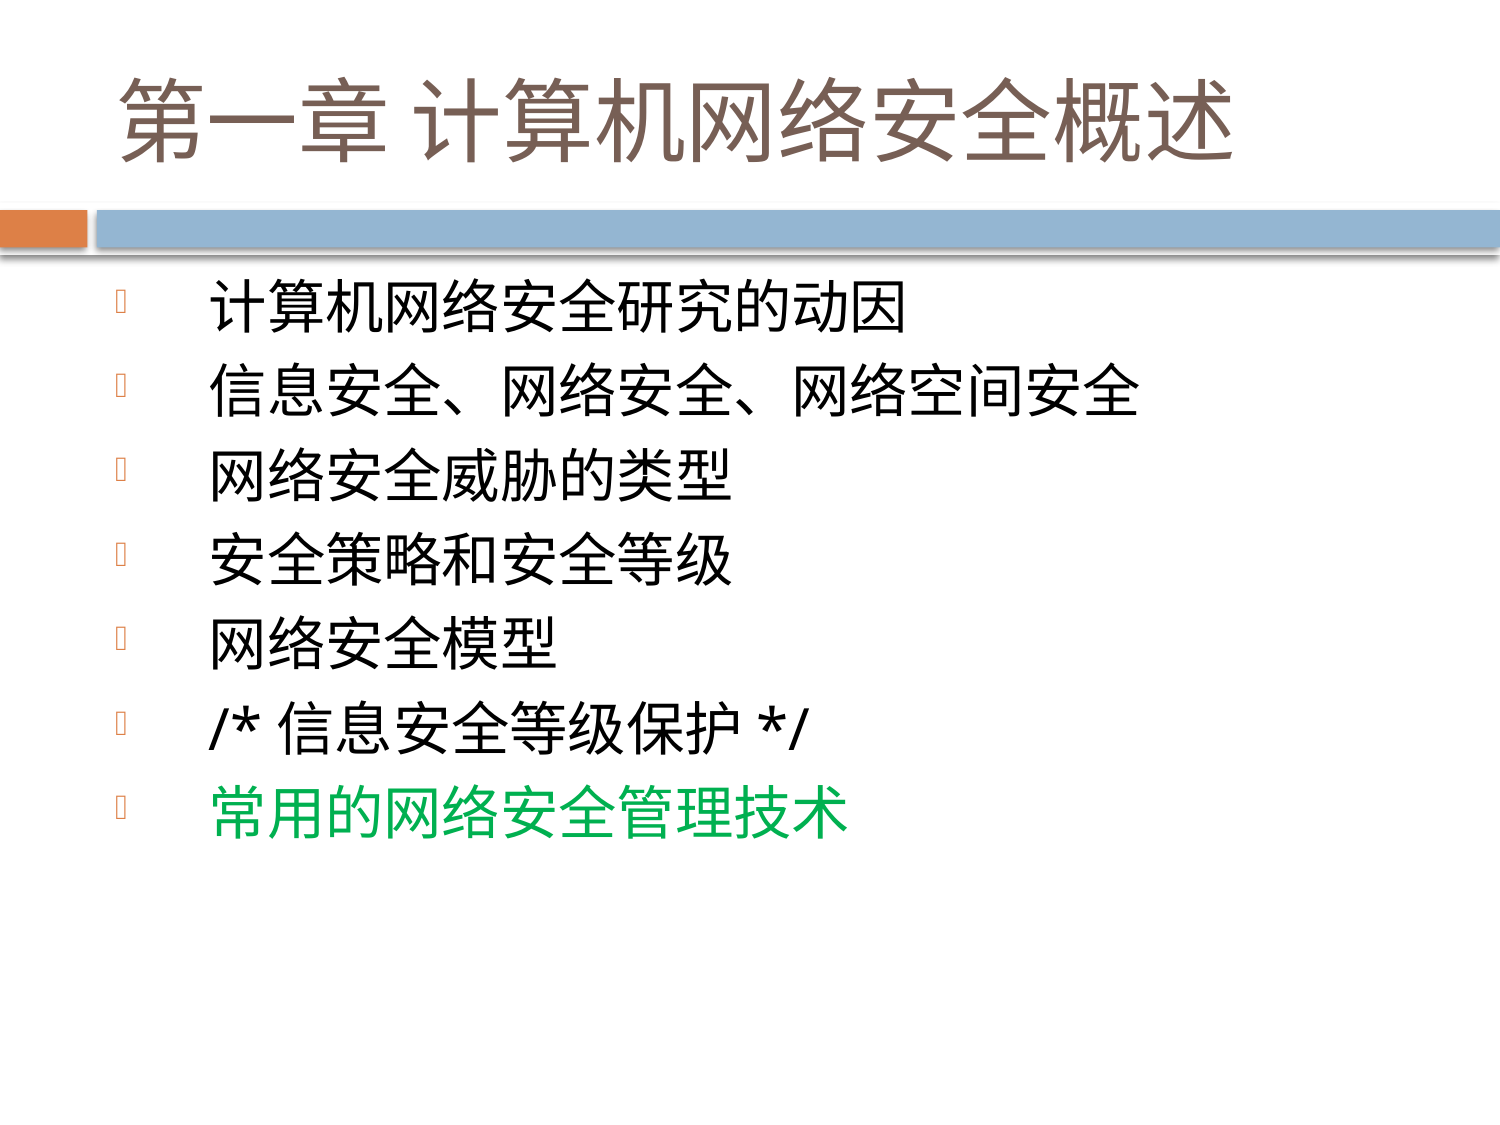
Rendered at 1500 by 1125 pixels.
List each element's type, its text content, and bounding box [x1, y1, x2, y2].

list 计算机网络安全研究的动因 信息安全、网络安全、网络空间安全 网络安全威胁的类型 安全策略和安全等级 网络安全模型 /*信息安全等级保护*/ 常用的网络安全管理技术 [100, 262, 1438, 1000]
title 第一章 计算机网络安全概述 [100, 37, 1438, 200]
